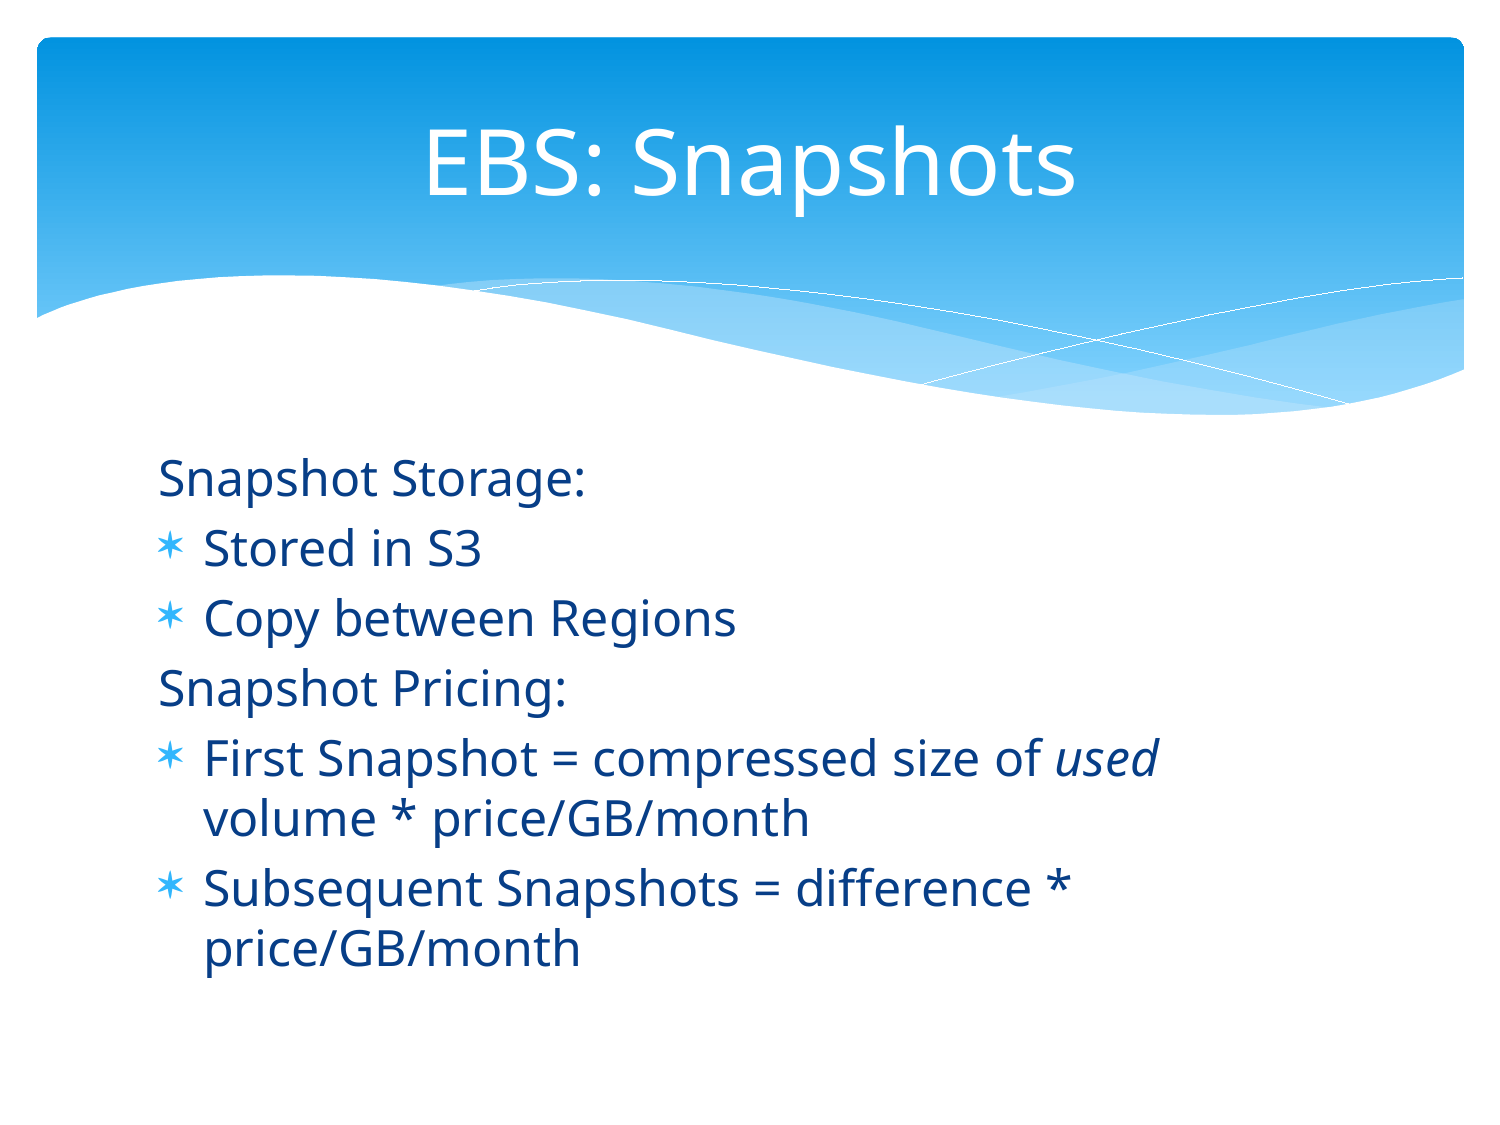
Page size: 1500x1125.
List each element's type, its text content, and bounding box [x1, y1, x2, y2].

title EBS: Snapshots [75, 55, 1425, 261]
list Snapshot Storage: Stored in S3 Copy between Regions Snapshot Pricing: First Snapshot = compressed size of used volume * price/GB/month Subsequent Snapshots = difference * price/GB/month [143, 438, 1359, 1005]
